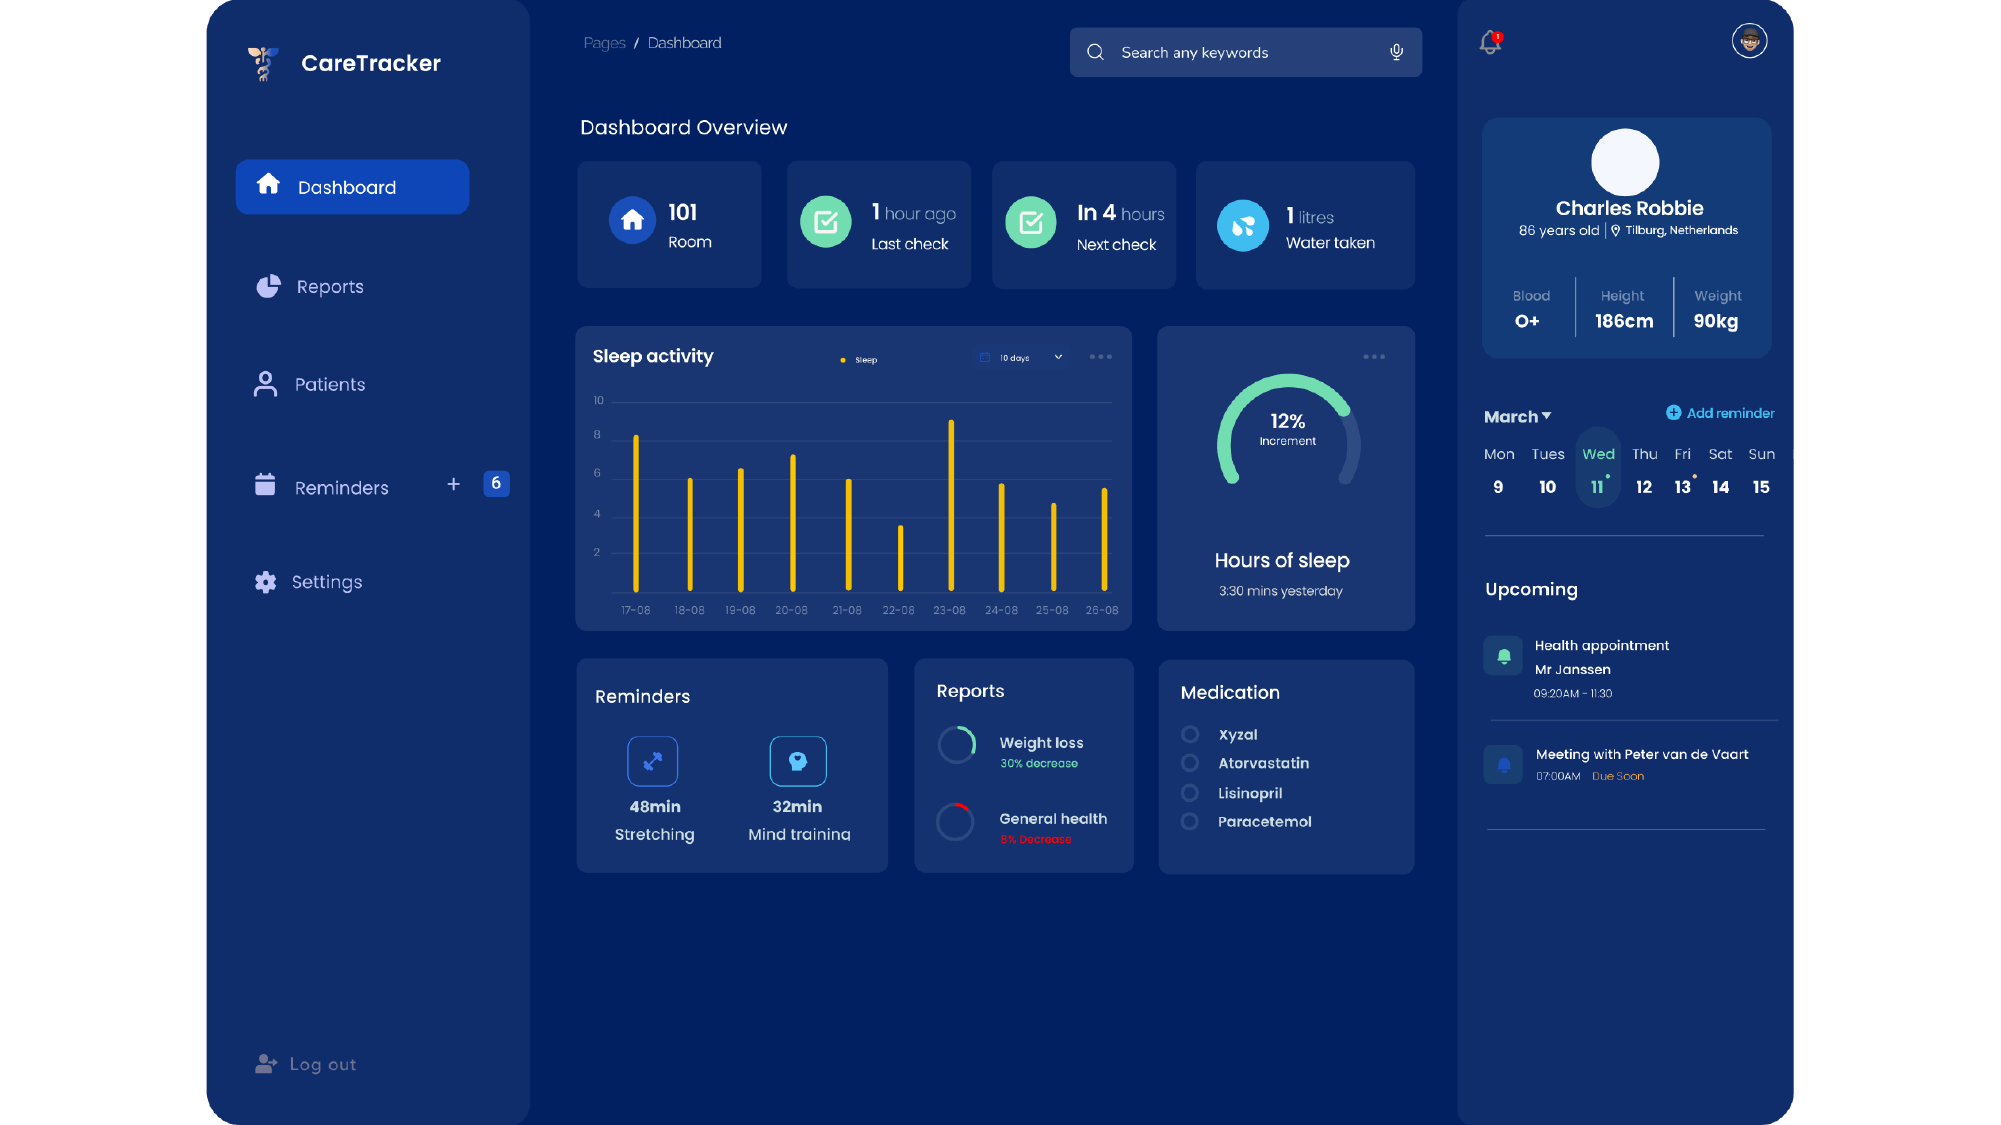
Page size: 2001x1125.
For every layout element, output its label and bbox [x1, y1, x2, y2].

list [205, 0, 1795, 1125]
